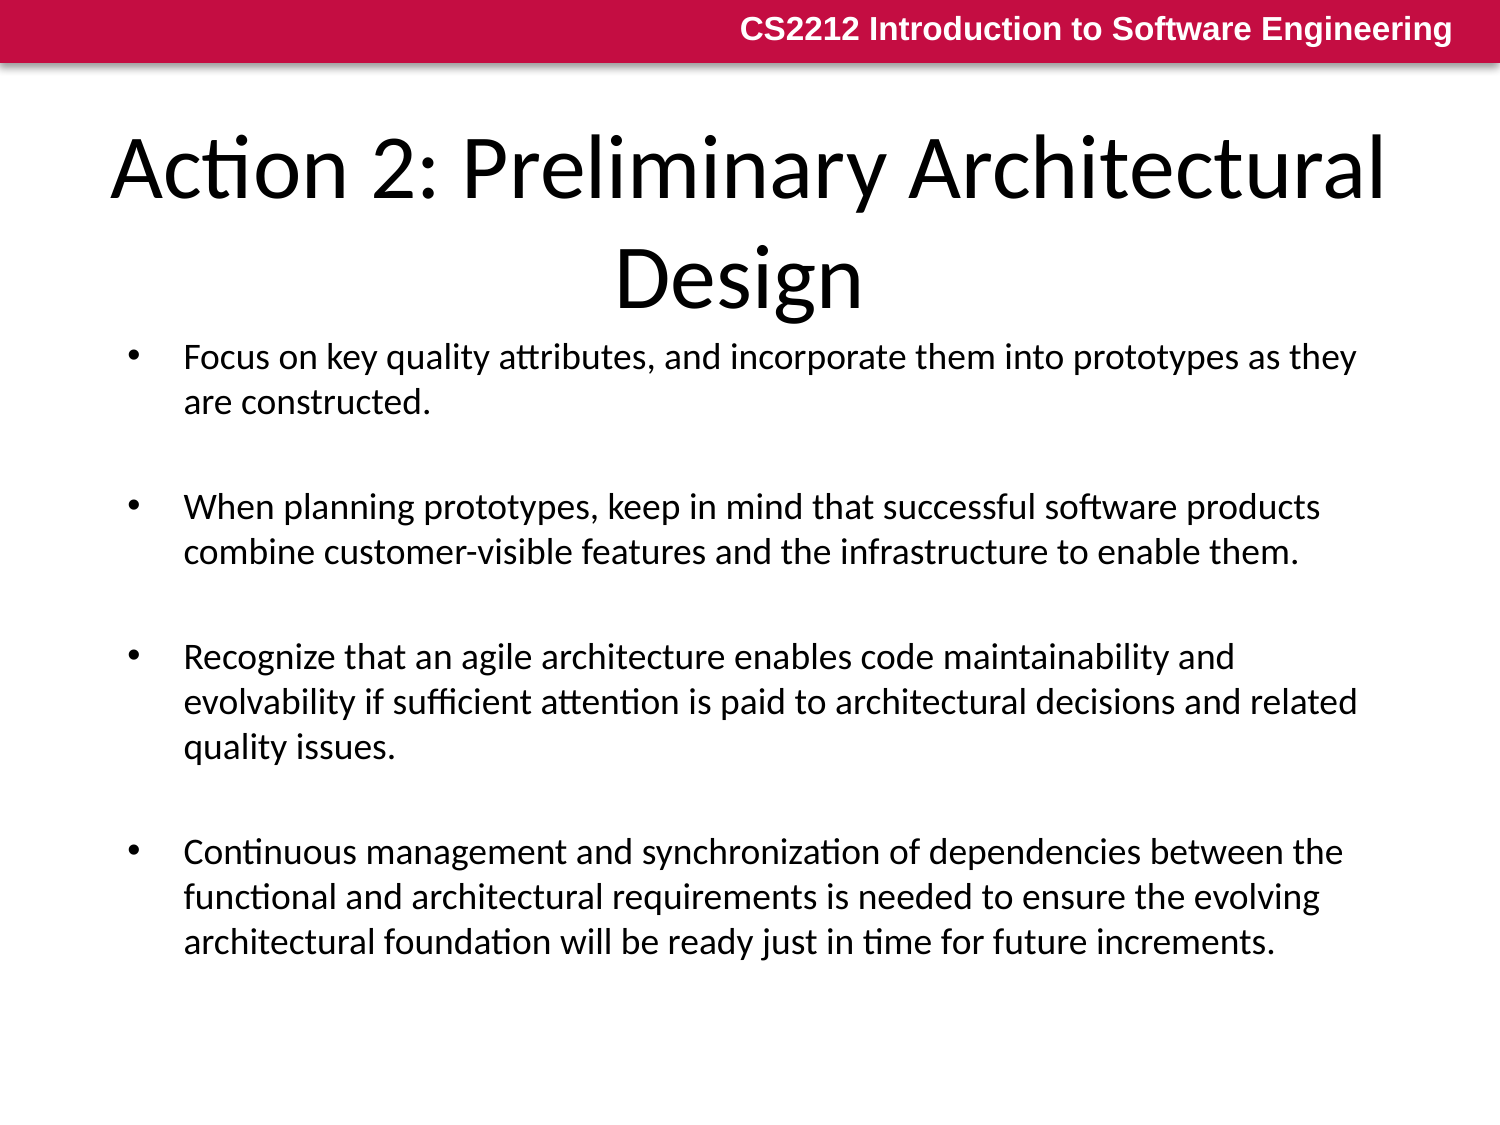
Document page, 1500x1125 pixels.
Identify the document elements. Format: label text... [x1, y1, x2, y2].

title Action 2: Preliminary Architectural Design [24, 99, 1475, 288]
list Focus on key quality attributes, and incorporate them into prototypes as they are constructed. When planning prototypes, keep in mind that successful software products combine customer-visible features and the infrastructure to enable them. Recognize that an agile architecture enables code maintainability and evolvability if sufficient attention is paid to architectural decisions and related quality issues. Continuous management and synchronization of dependencies between the functional and architectural requirements is needed to ensure the evolving architectural foundation will be ready just in time for future increments. [112, 324, 1388, 1000]
picture [0, 0, 1500, 63]
